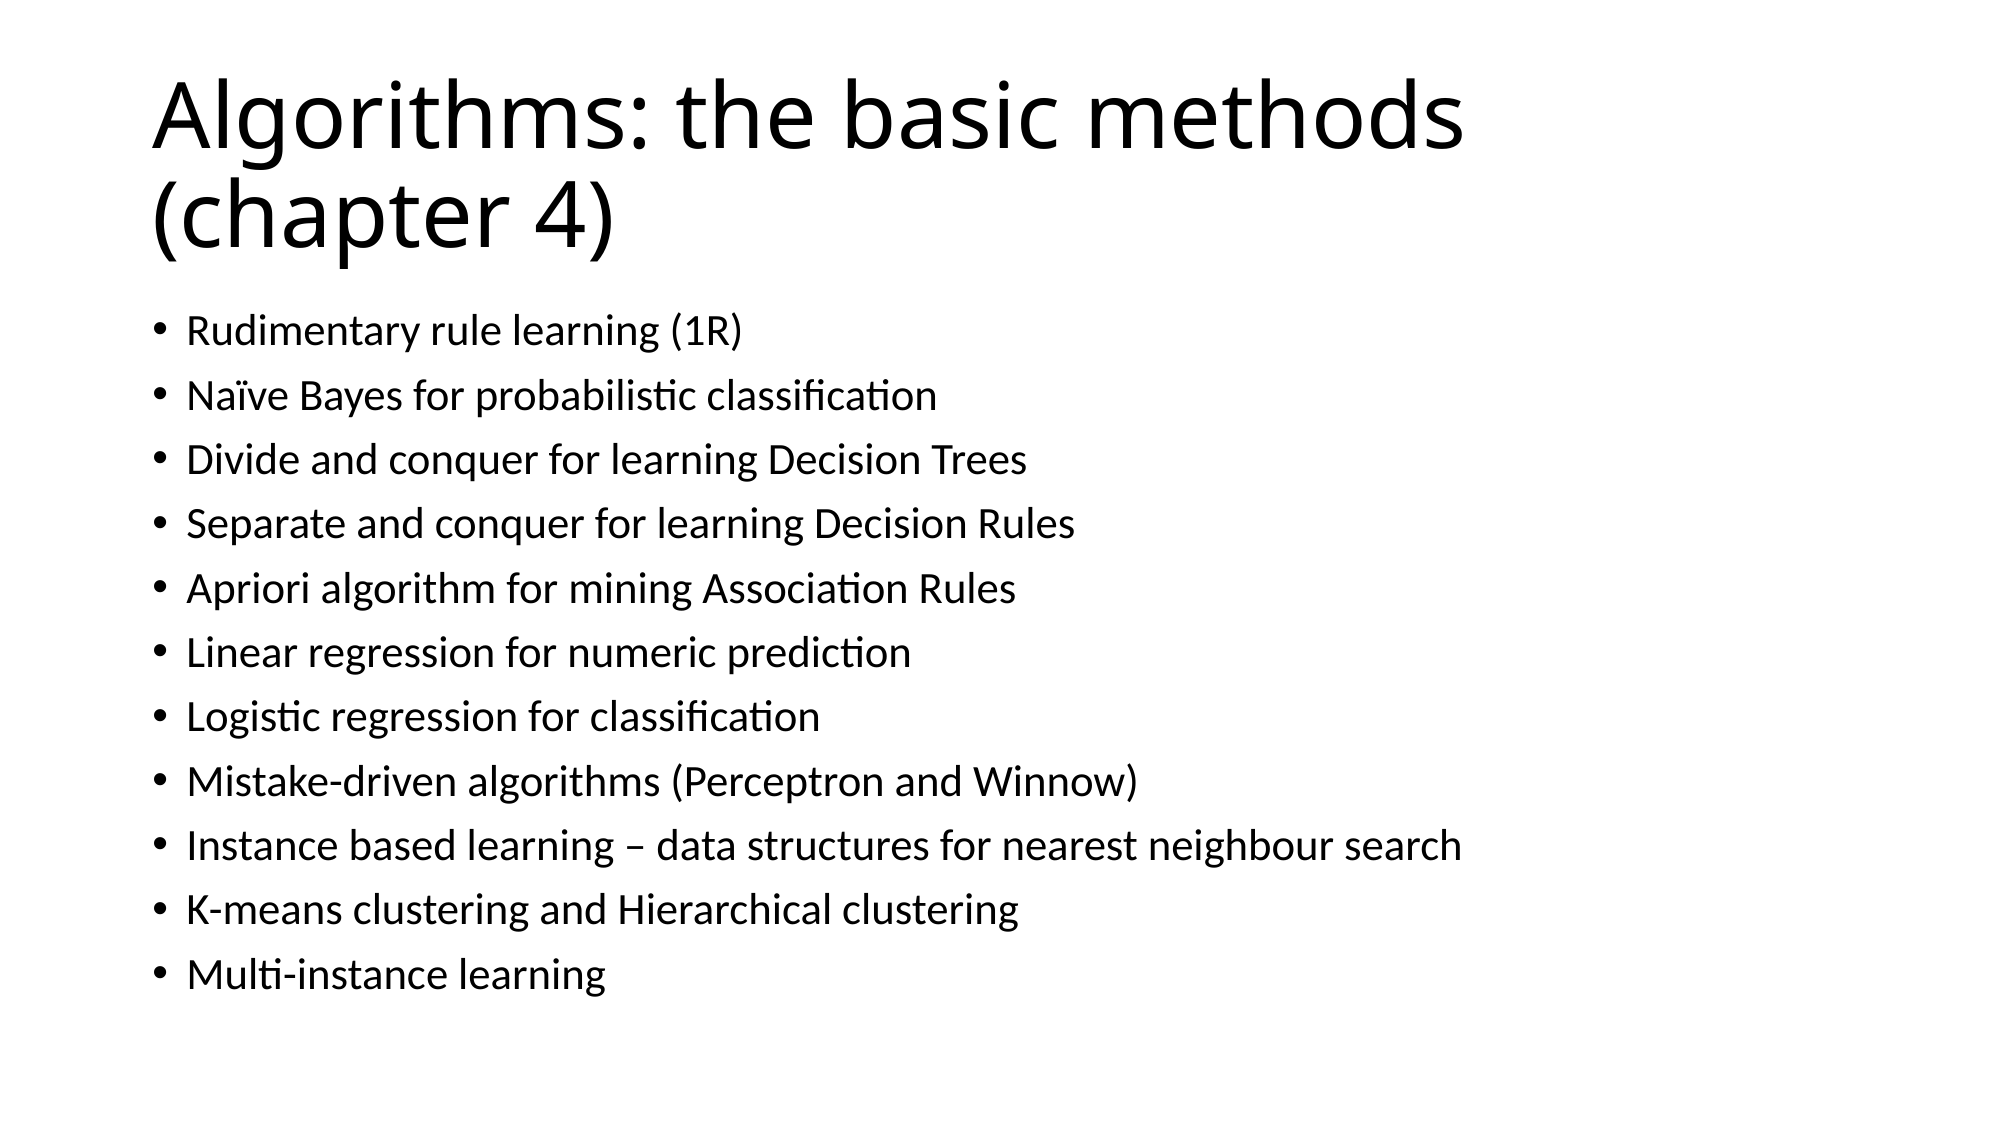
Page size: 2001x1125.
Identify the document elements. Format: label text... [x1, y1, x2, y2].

title Algorithms: the basic methods (chapter 4) [137, 59, 1863, 278]
list Rudimentary rule learning (1R) Naïve Bayes for probabilistic classification Divide and conquer for learning Decision Trees Separate and conquer for learning Decision Rules Apriori algorithm for mining Association Rules Linear regression for numeric prediction Logistic regression for classification Mistake-driven algorithms (Perceptron and Winnow) Instance based learning – data structures for nearest neighbour search K-means clustering and Hierarchical clustering Multi-instance learning [137, 299, 1863, 1014]
